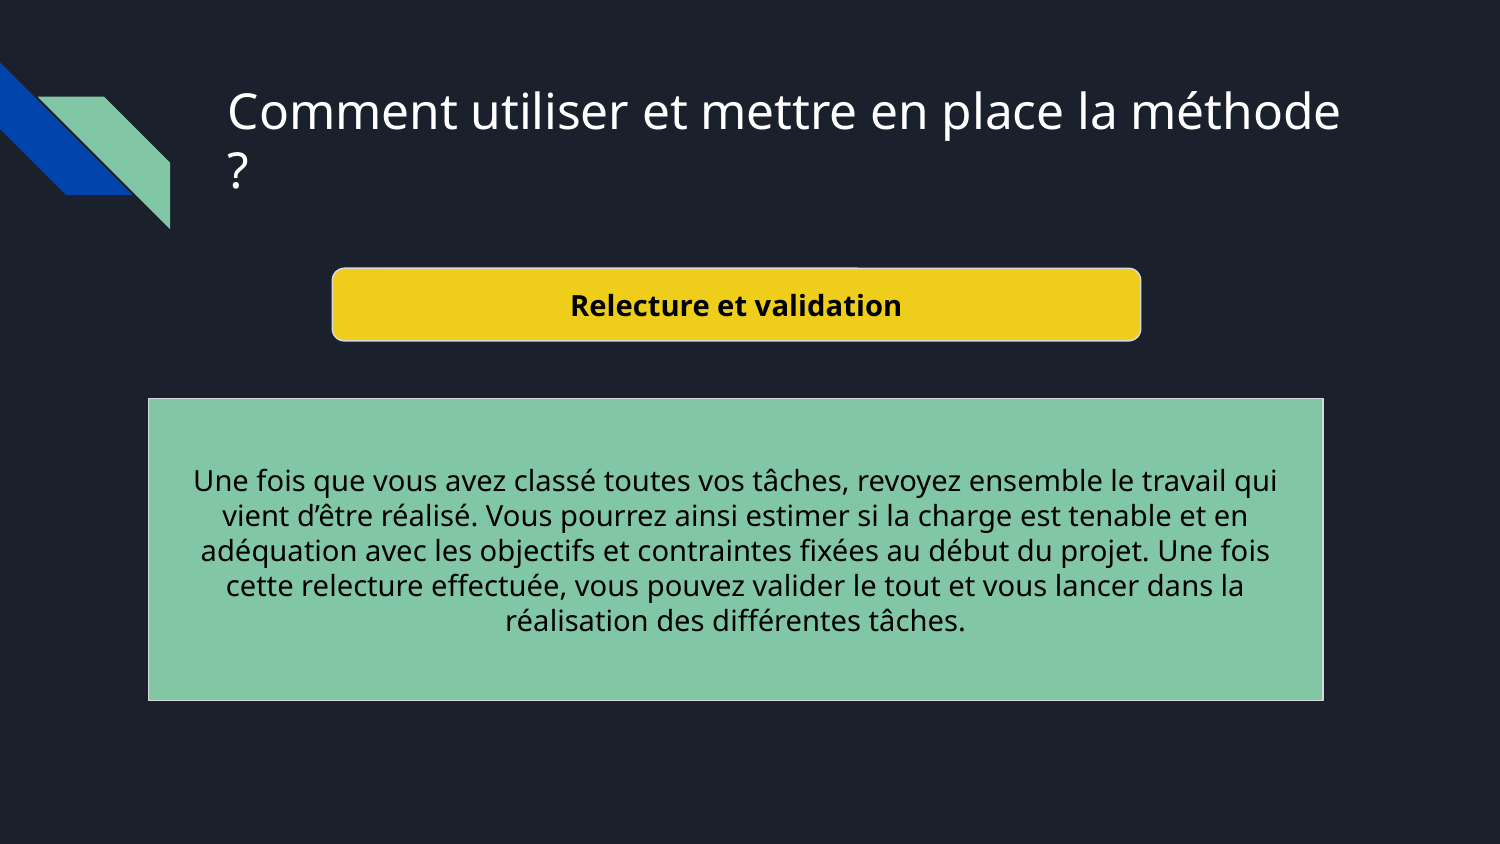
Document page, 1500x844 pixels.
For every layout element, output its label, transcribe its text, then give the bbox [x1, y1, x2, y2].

text_box Relecture et validation [332, 268, 1141, 341]
title Comment utiliser et mettre en place la méthode ? [212, 64, 1368, 215]
text_box Une fois que vous avez classé toutes vos tâches, revoyez ensemble le travail qui vient d’être réalisé. Vous pourrez ainsi estimer si la charge est tenable et en adéquation avec les objectifs et contraintes fixées au début du projet. Une fois cette relecture effectuée, vous pouvez valider le tout et vous lancer dans la réalisation des différentes tâches. [148, 398, 1323, 701]
